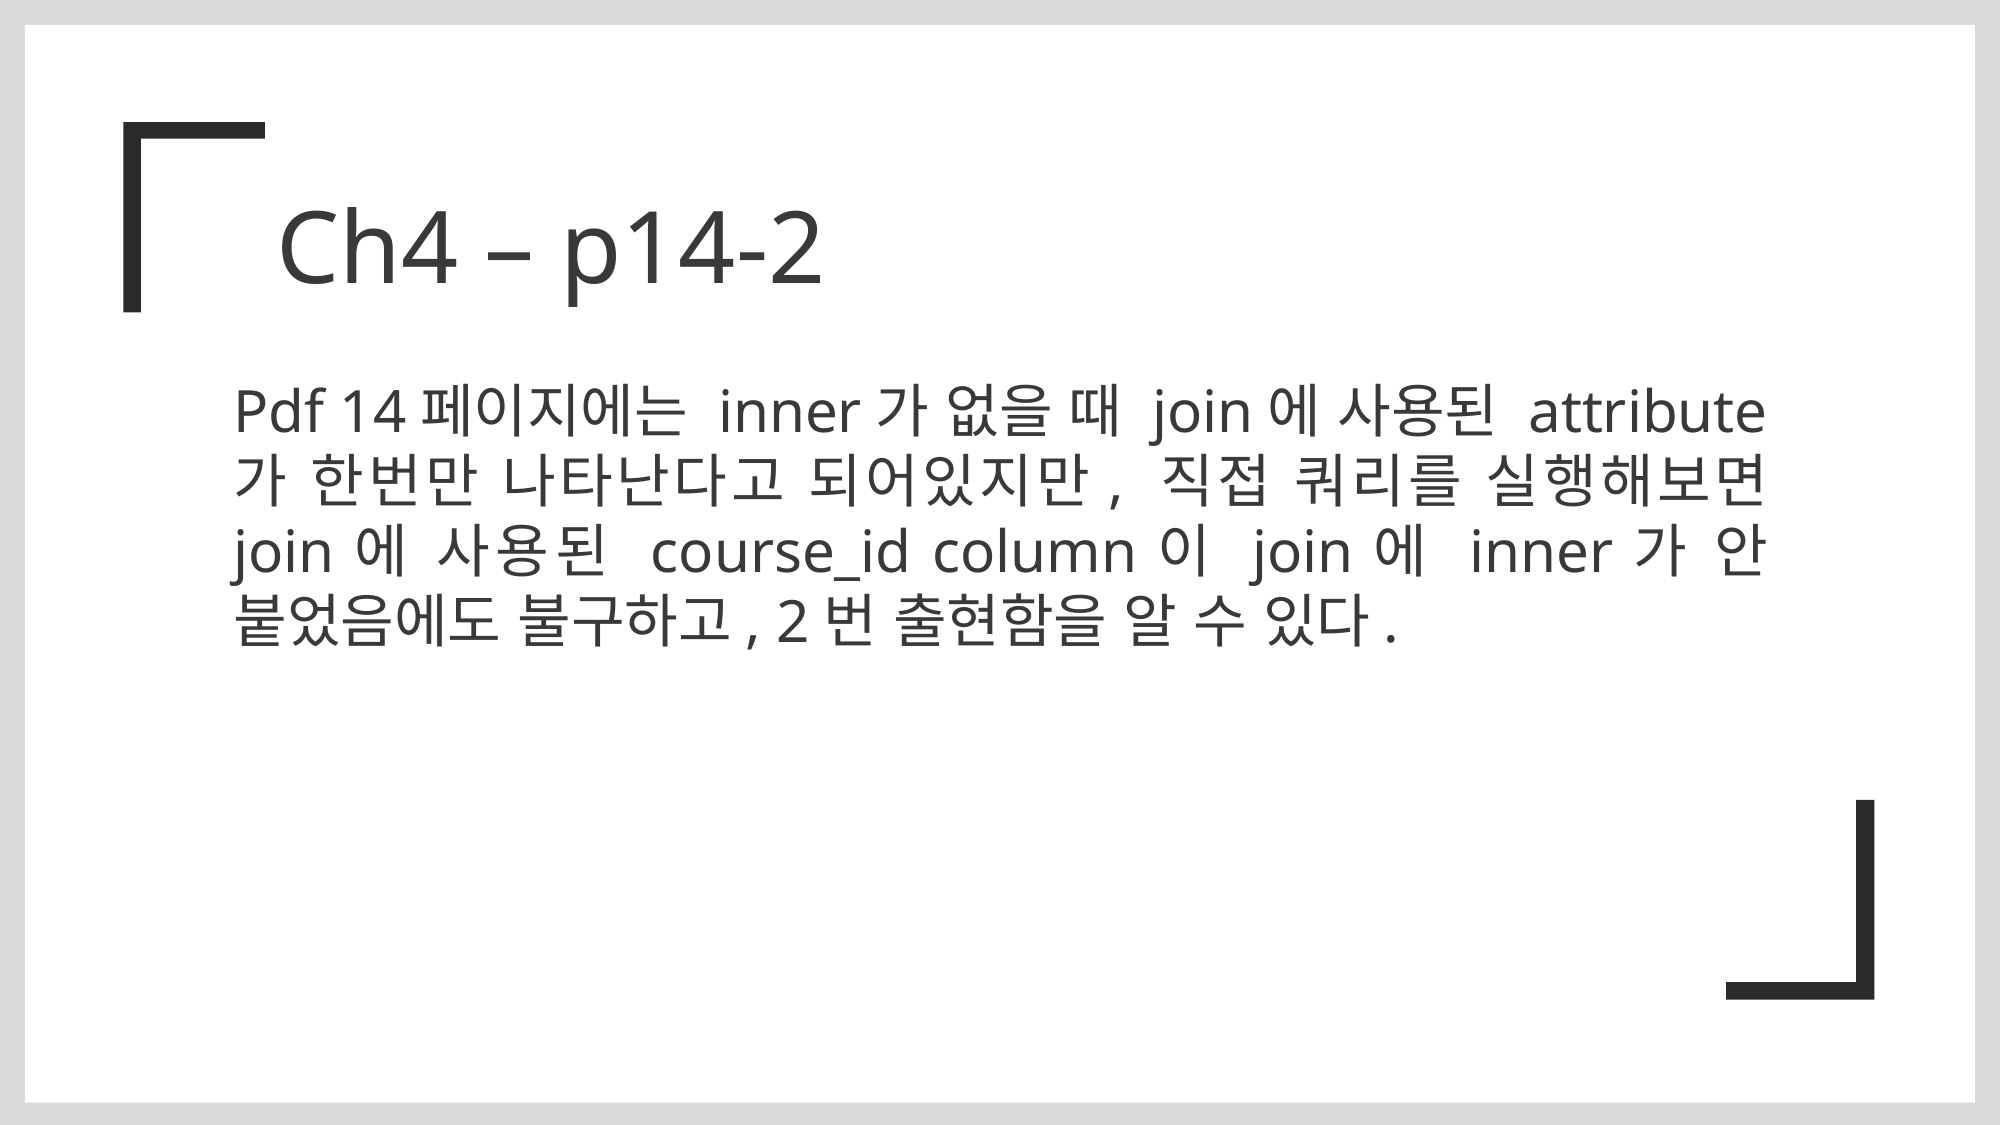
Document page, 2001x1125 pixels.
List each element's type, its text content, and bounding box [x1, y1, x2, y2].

text_box [123, 122, 265, 313]
text_box [1726, 799, 1875, 1000]
text_box Pdf 14페이지에는 inner가 없을 때 join에 사용된 attribute가 한번만 나타난다고 되어있지만, 직접 쿼리를 실행해보면 join에 사용된 course_id column이 join에 inner가 안 붙었음에도 불구하고, 2번 출현함을 알 수 있다. [218, 366, 1783, 662]
text_box Ch4 – p14-2 [261, 176, 842, 311]
